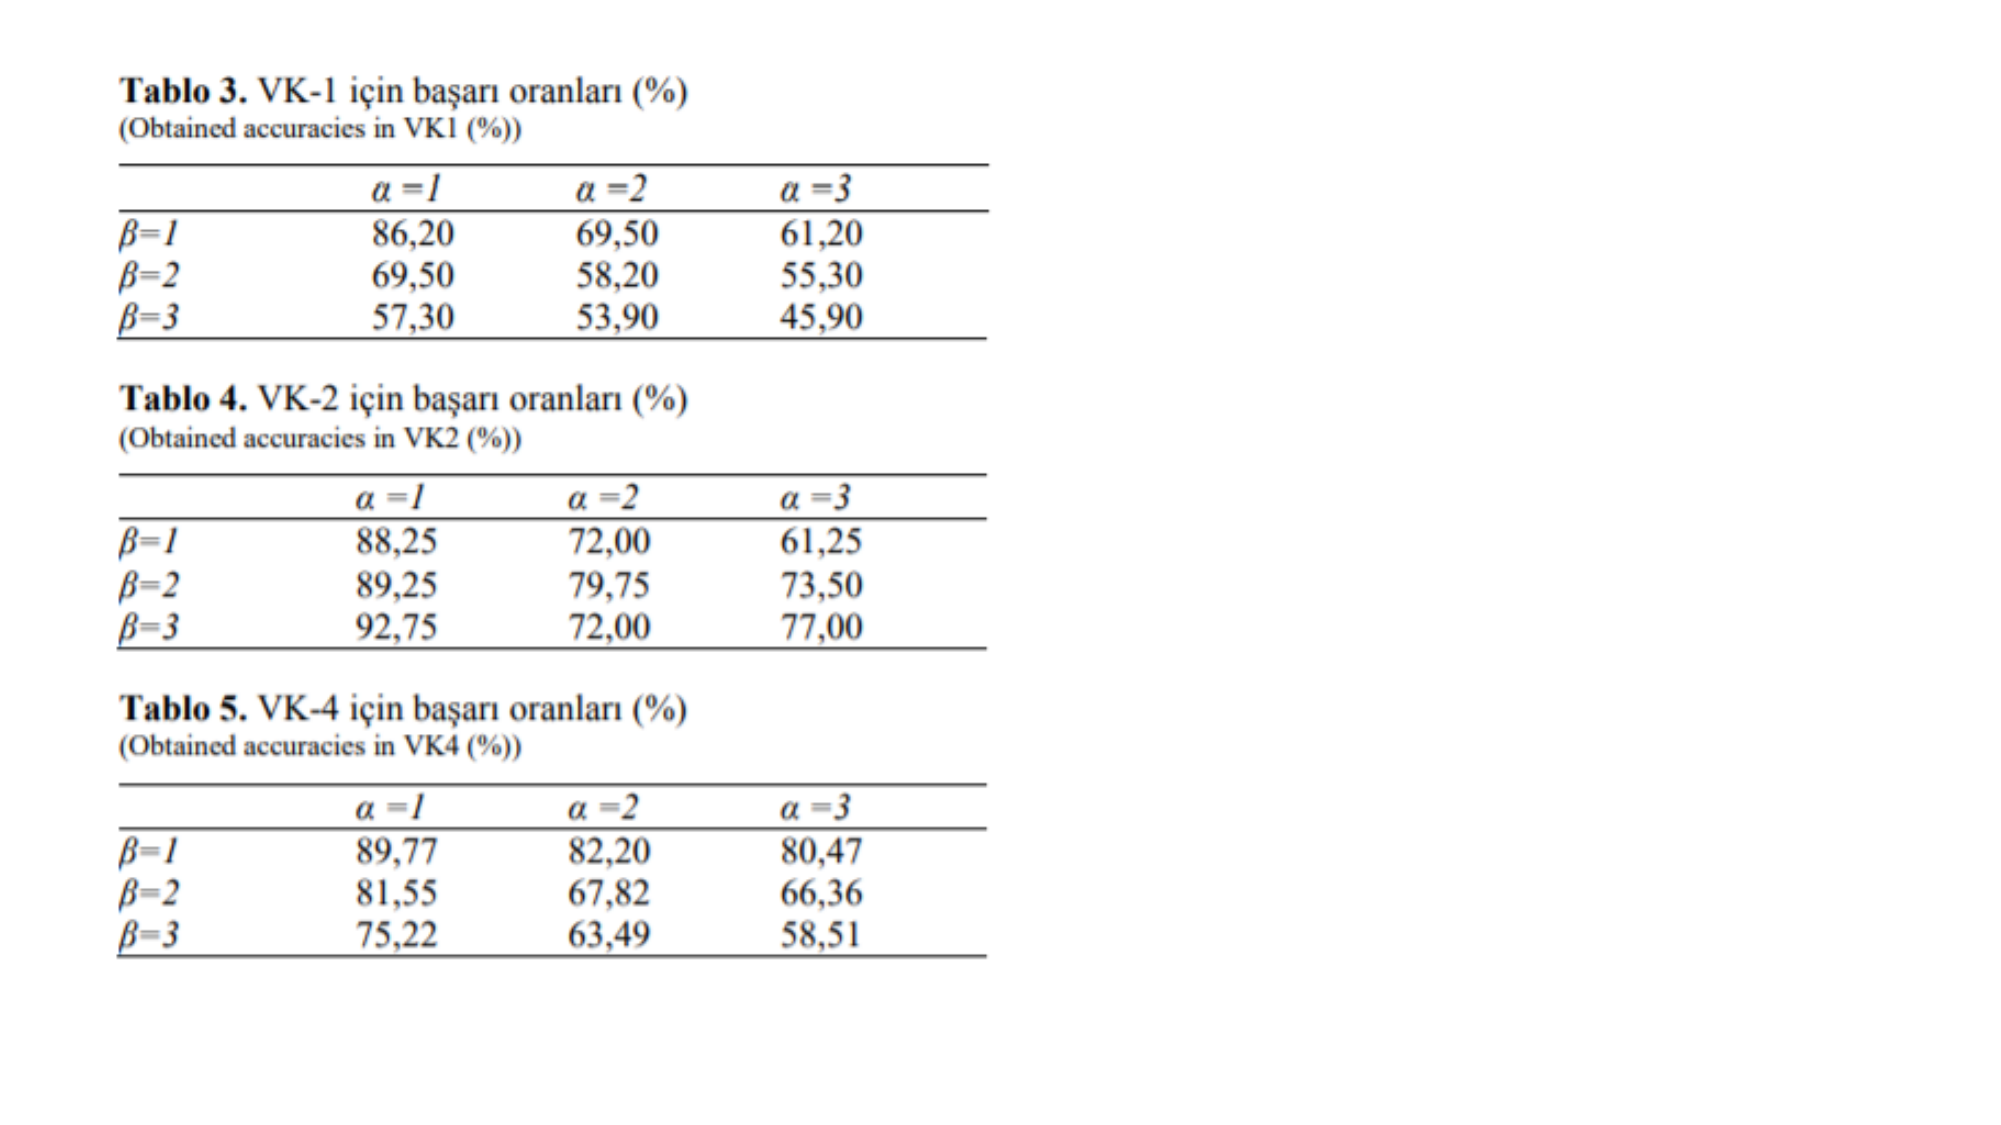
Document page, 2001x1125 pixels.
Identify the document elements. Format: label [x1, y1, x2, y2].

picture [58, 61, 1007, 988]
